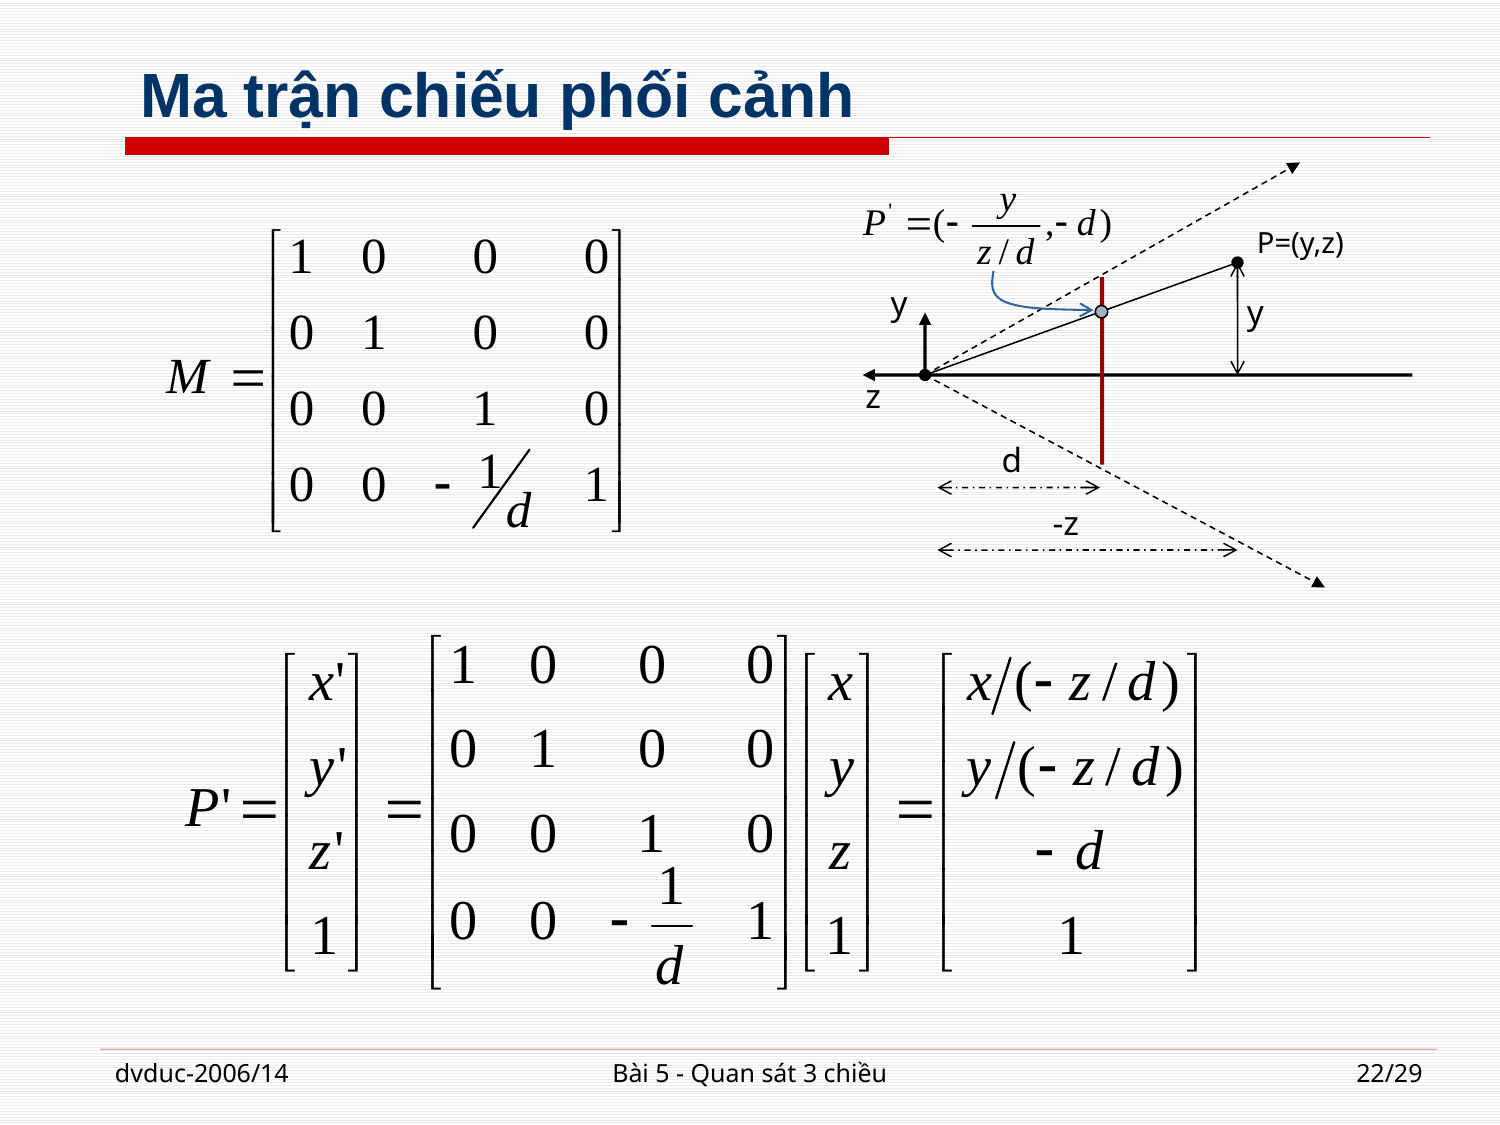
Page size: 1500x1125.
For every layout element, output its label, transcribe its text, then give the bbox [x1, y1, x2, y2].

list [174, 624, 1221, 1001]
footer Bài 5 - Quan sát 3 chiều [512, 1049, 988, 1103]
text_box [157, 220, 638, 542]
title Ma trận chiếu phối cảnh [124, 24, 1476, 138]
slide_number dvduc-2006/14 [99, 1049, 426, 1103]
slide_number 22/29 [1112, 1049, 1438, 1103]
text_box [850, 162, 1413, 588]
